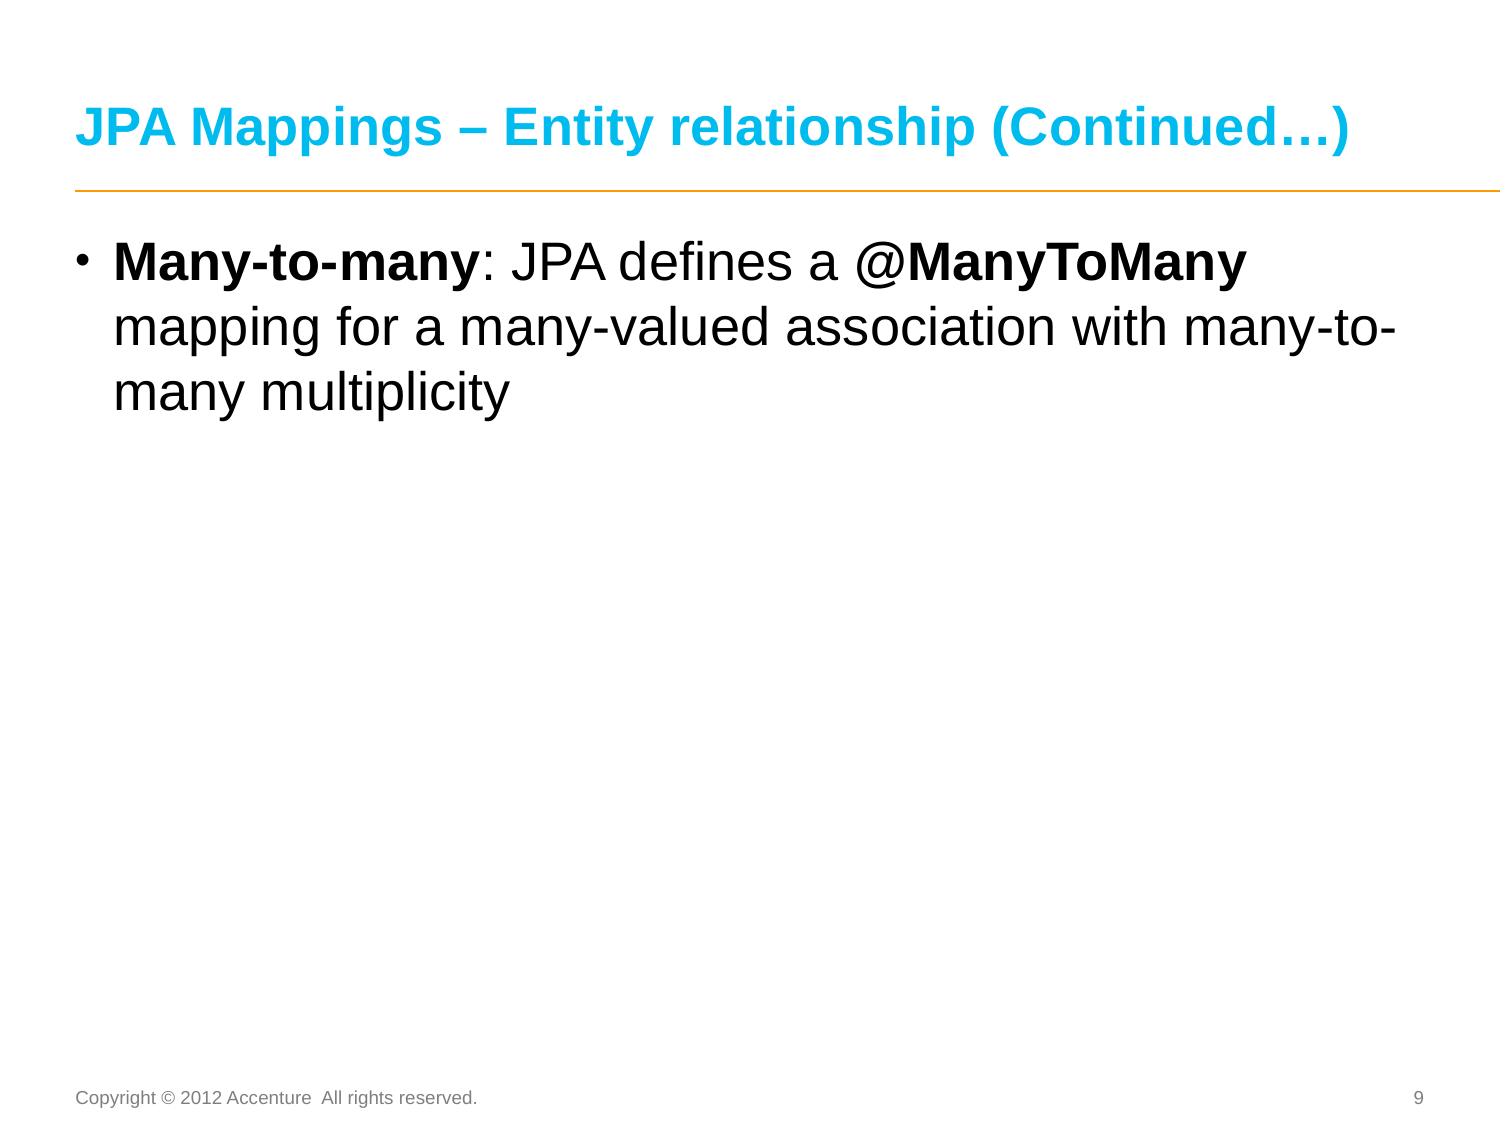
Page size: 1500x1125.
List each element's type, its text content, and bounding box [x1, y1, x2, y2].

list Many-to-many: JPA defines a @ManyToMany mapping for a many-valued association with many-to-many multiplicity [75, 226, 1425, 1053]
title JPA Mappings – Entity relationship (Continued…) [75, 27, 1422, 157]
